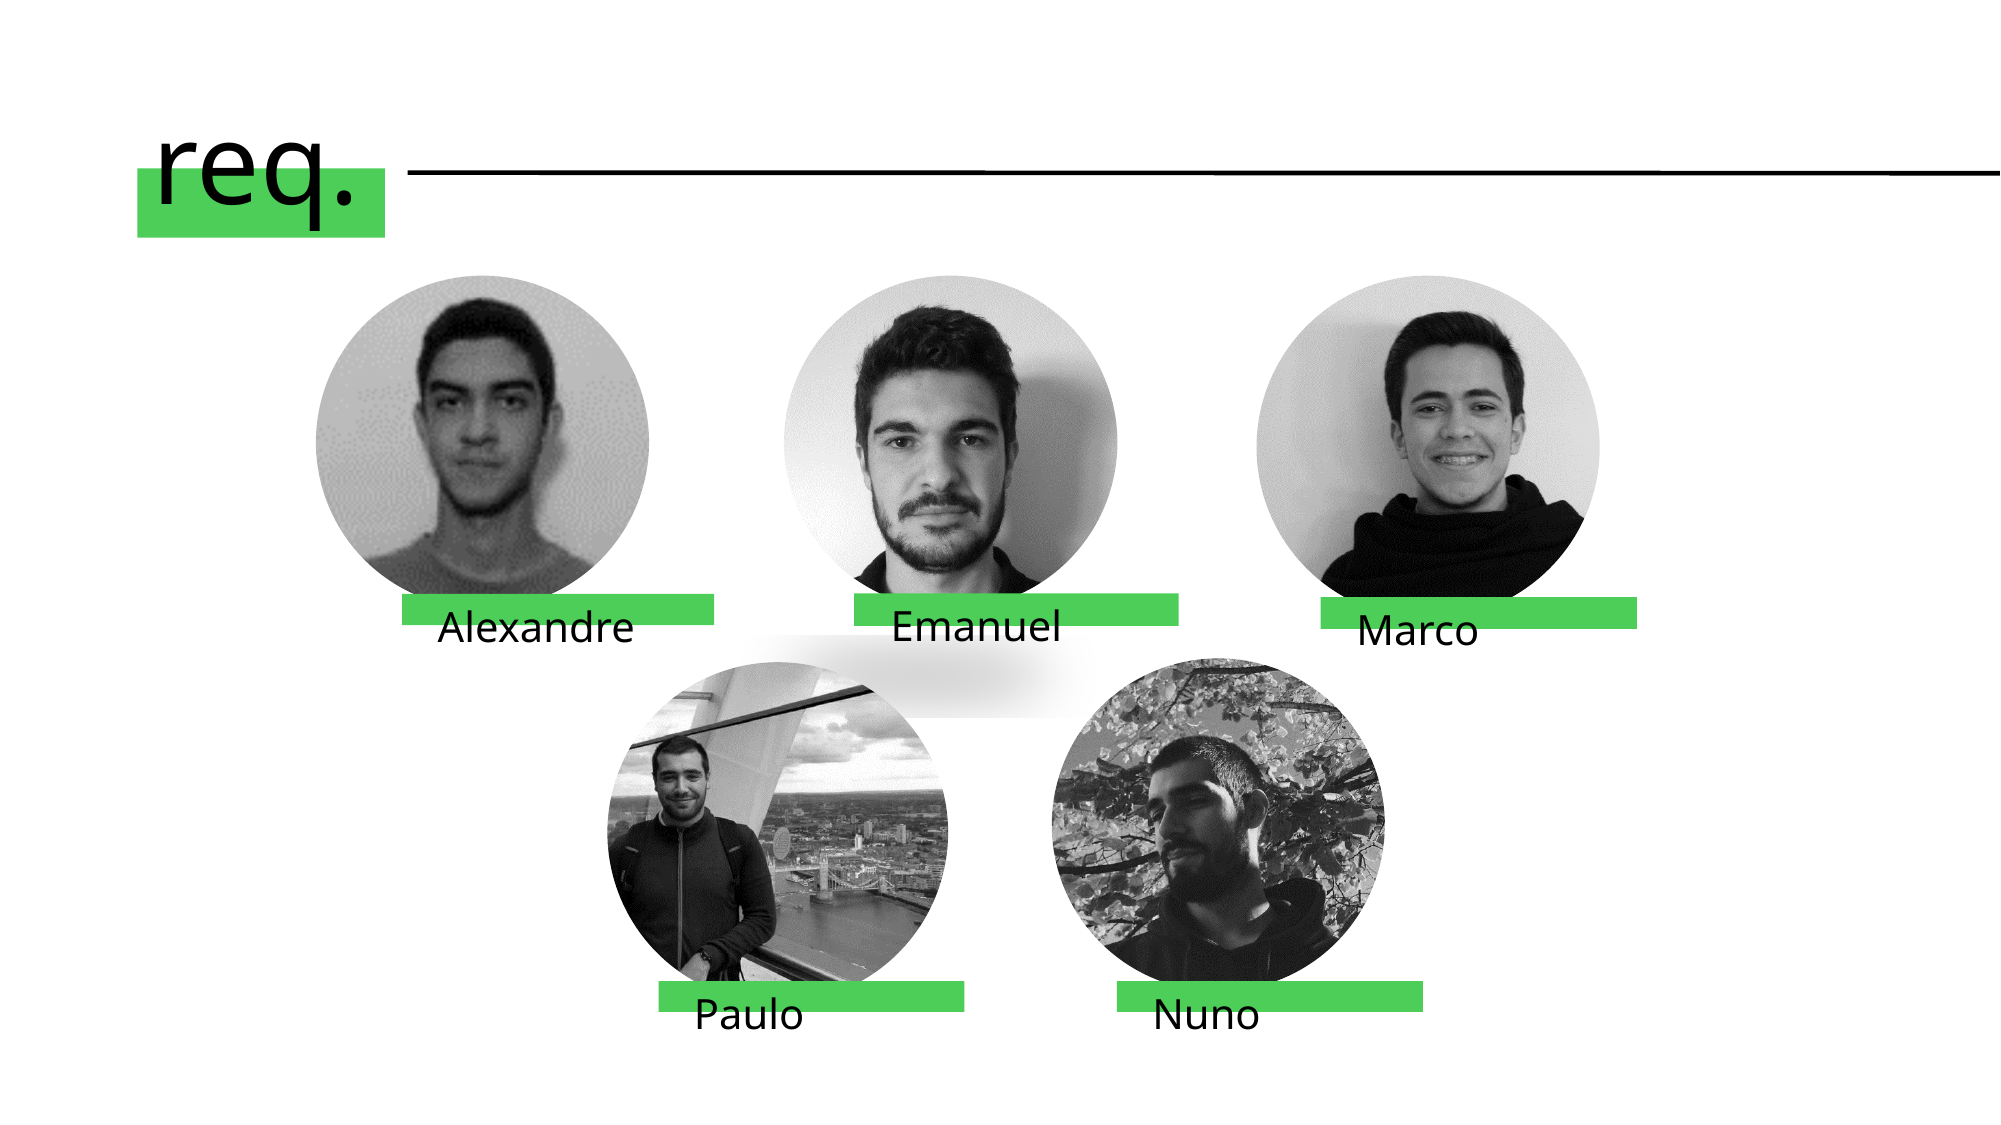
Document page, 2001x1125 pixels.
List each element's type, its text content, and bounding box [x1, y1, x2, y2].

picture [607, 662, 949, 1003]
picture [1256, 275, 1600, 619]
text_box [1320, 596, 1648, 663]
title req. [137, 59, 1863, 278]
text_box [854, 592, 1190, 659]
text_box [402, 593, 725, 659]
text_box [658, 980, 975, 1047]
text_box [1116, 980, 1434, 1047]
picture [315, 275, 650, 609]
picture [1051, 658, 1385, 992]
picture [783, 275, 1118, 610]
